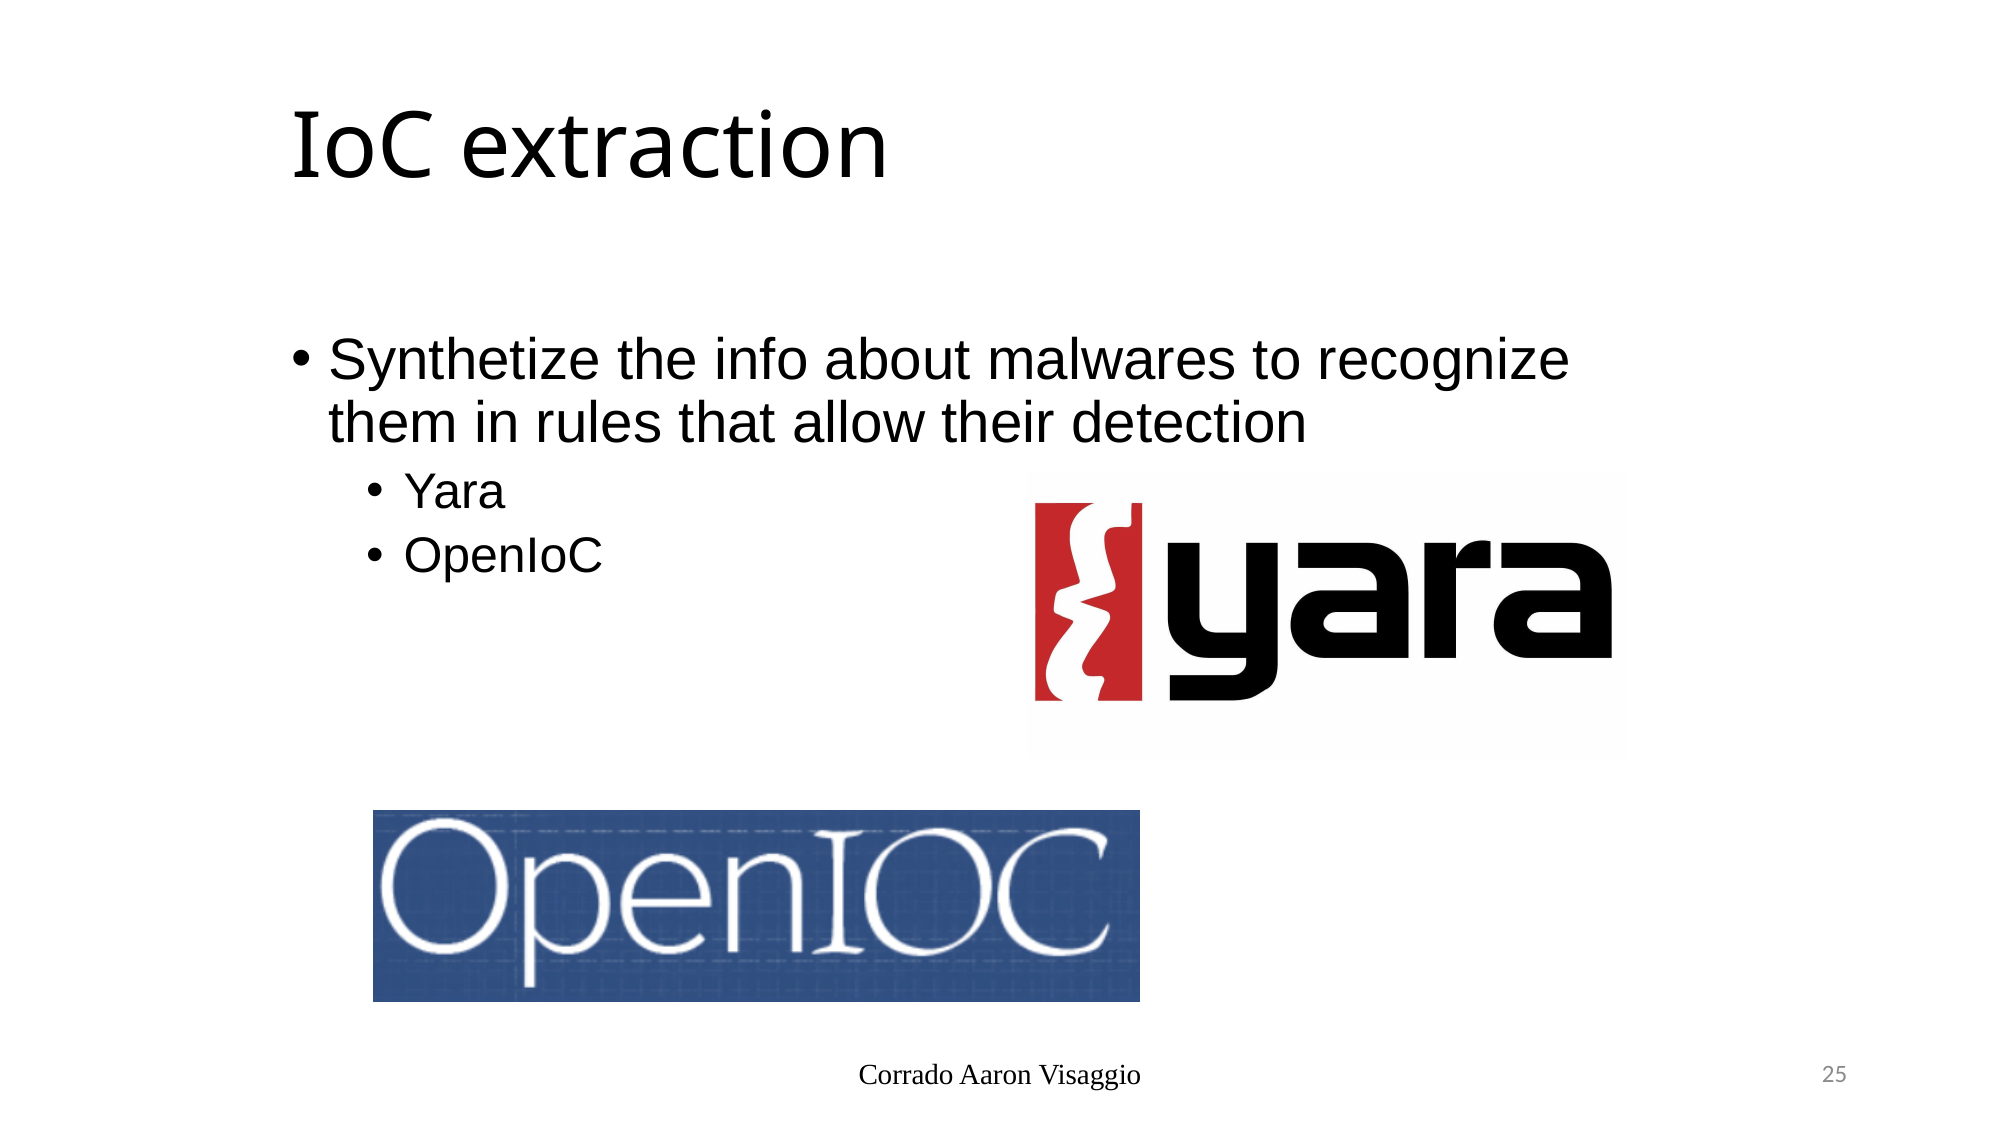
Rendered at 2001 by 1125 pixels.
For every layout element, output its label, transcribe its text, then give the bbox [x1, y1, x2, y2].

title IoC extraction [276, 67, 1674, 229]
picture [1026, 472, 1627, 759]
list Synthetize the info about malwares to recognize them in rules that allow their detection Yara OpenIoC [276, 321, 1627, 1064]
picture [373, 810, 1140, 1002]
footer Corrado Aaron Visaggio [662, 1042, 1338, 1103]
slide_number 25 [1412, 1042, 1863, 1103]
